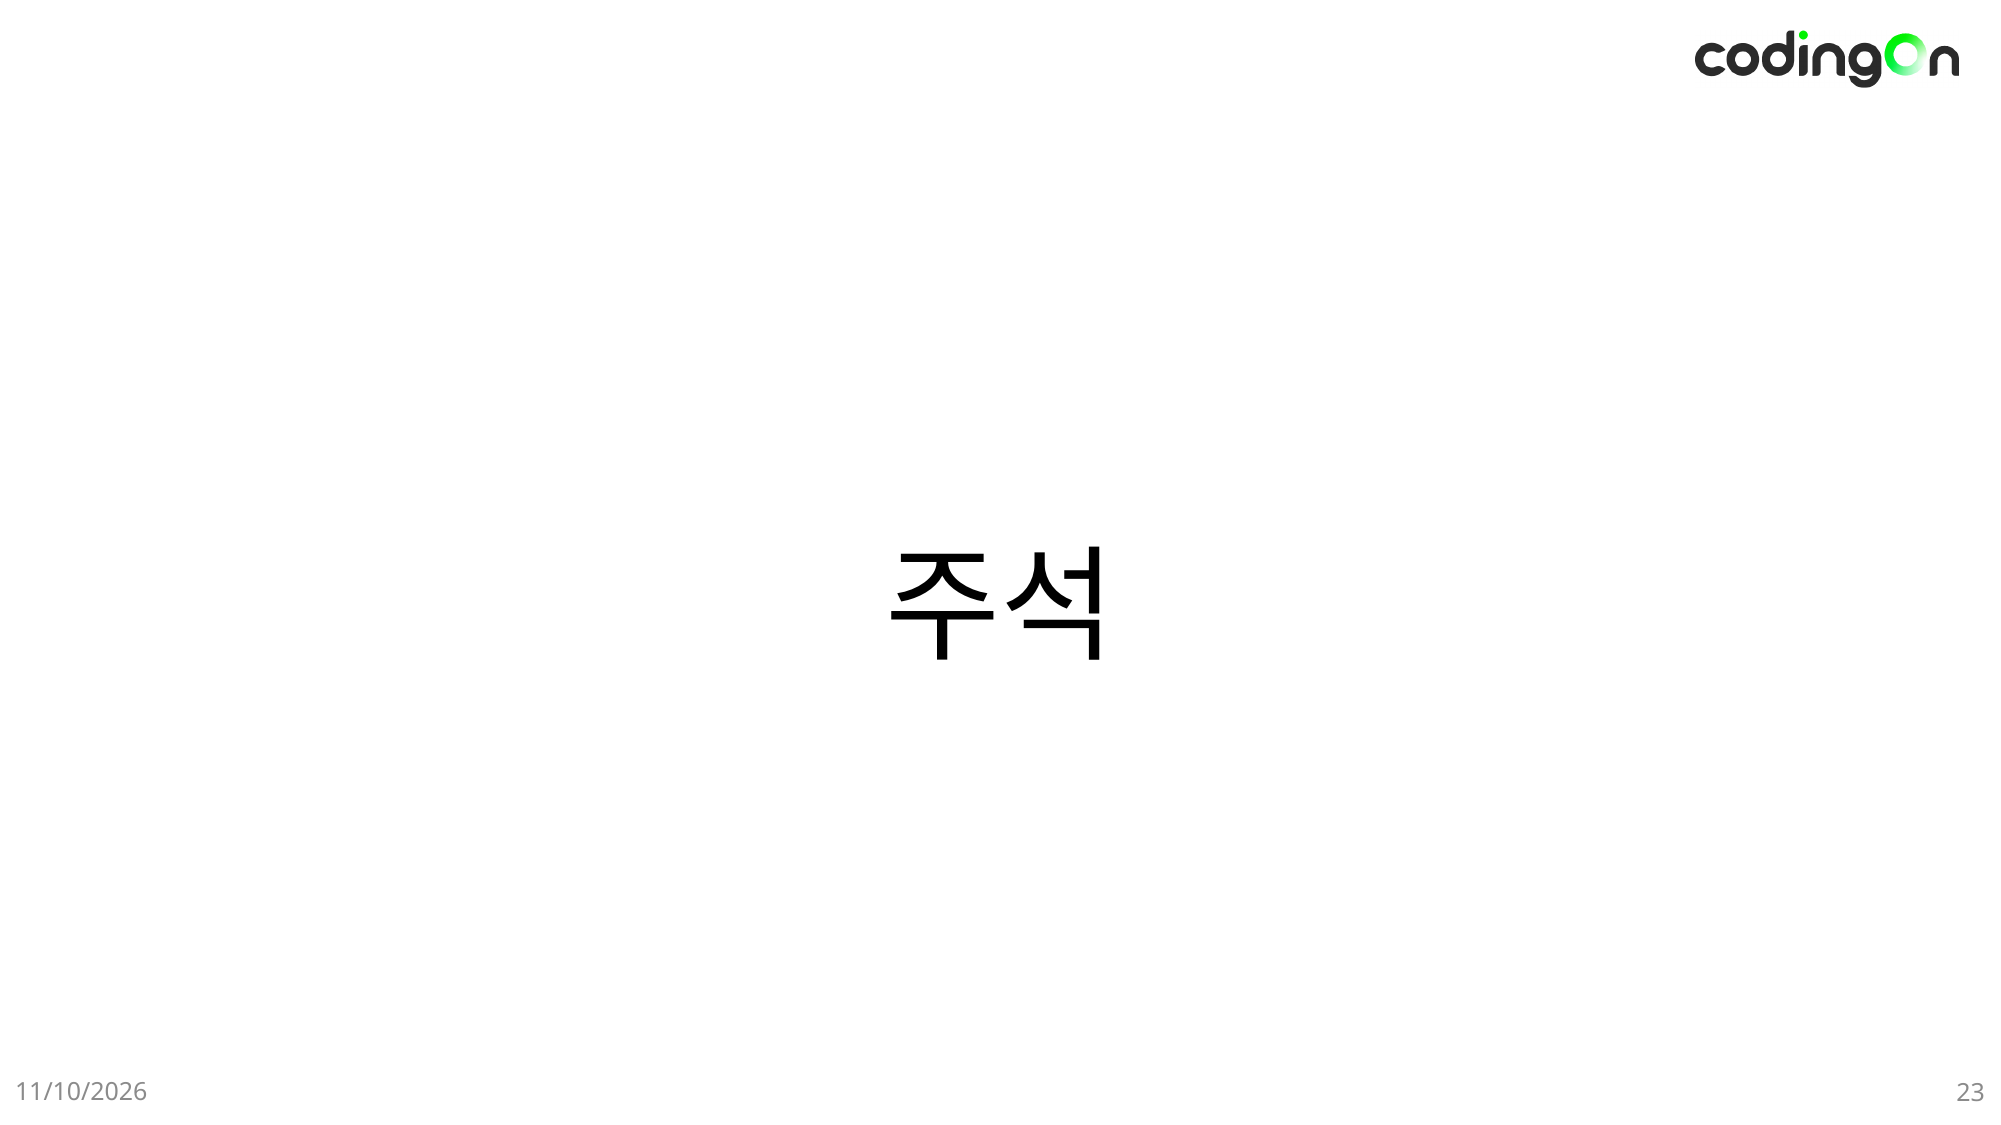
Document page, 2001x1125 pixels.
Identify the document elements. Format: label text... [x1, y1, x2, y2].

title 주석 [362, 355, 1638, 770]
picture [1695, 30, 1959, 88]
slide_number 23 [1550, 1063, 2000, 1124]
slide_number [0, 1062, 450, 1123]
